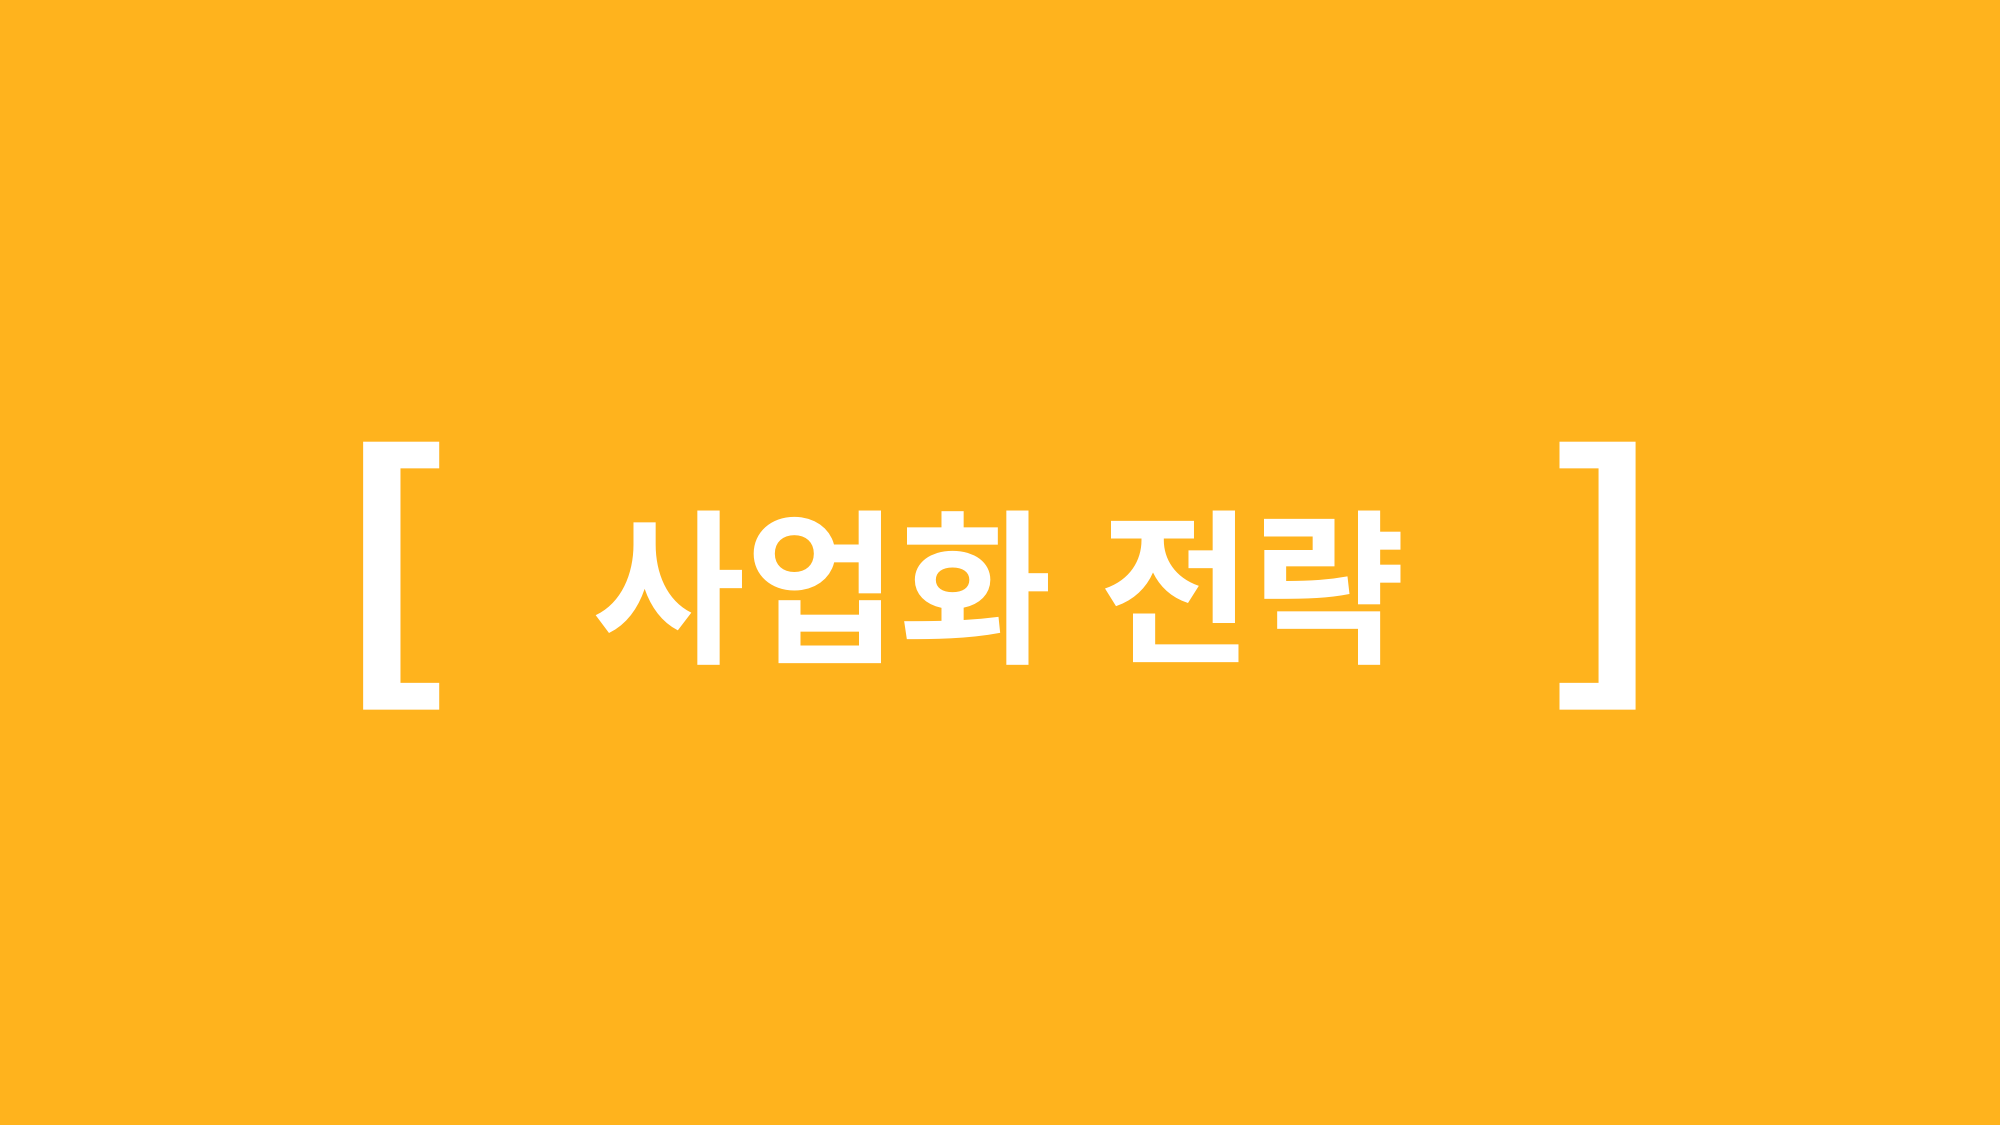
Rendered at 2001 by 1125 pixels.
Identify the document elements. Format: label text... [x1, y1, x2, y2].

text_box [ 사업화 전략 ] [333, 355, 1667, 716]
